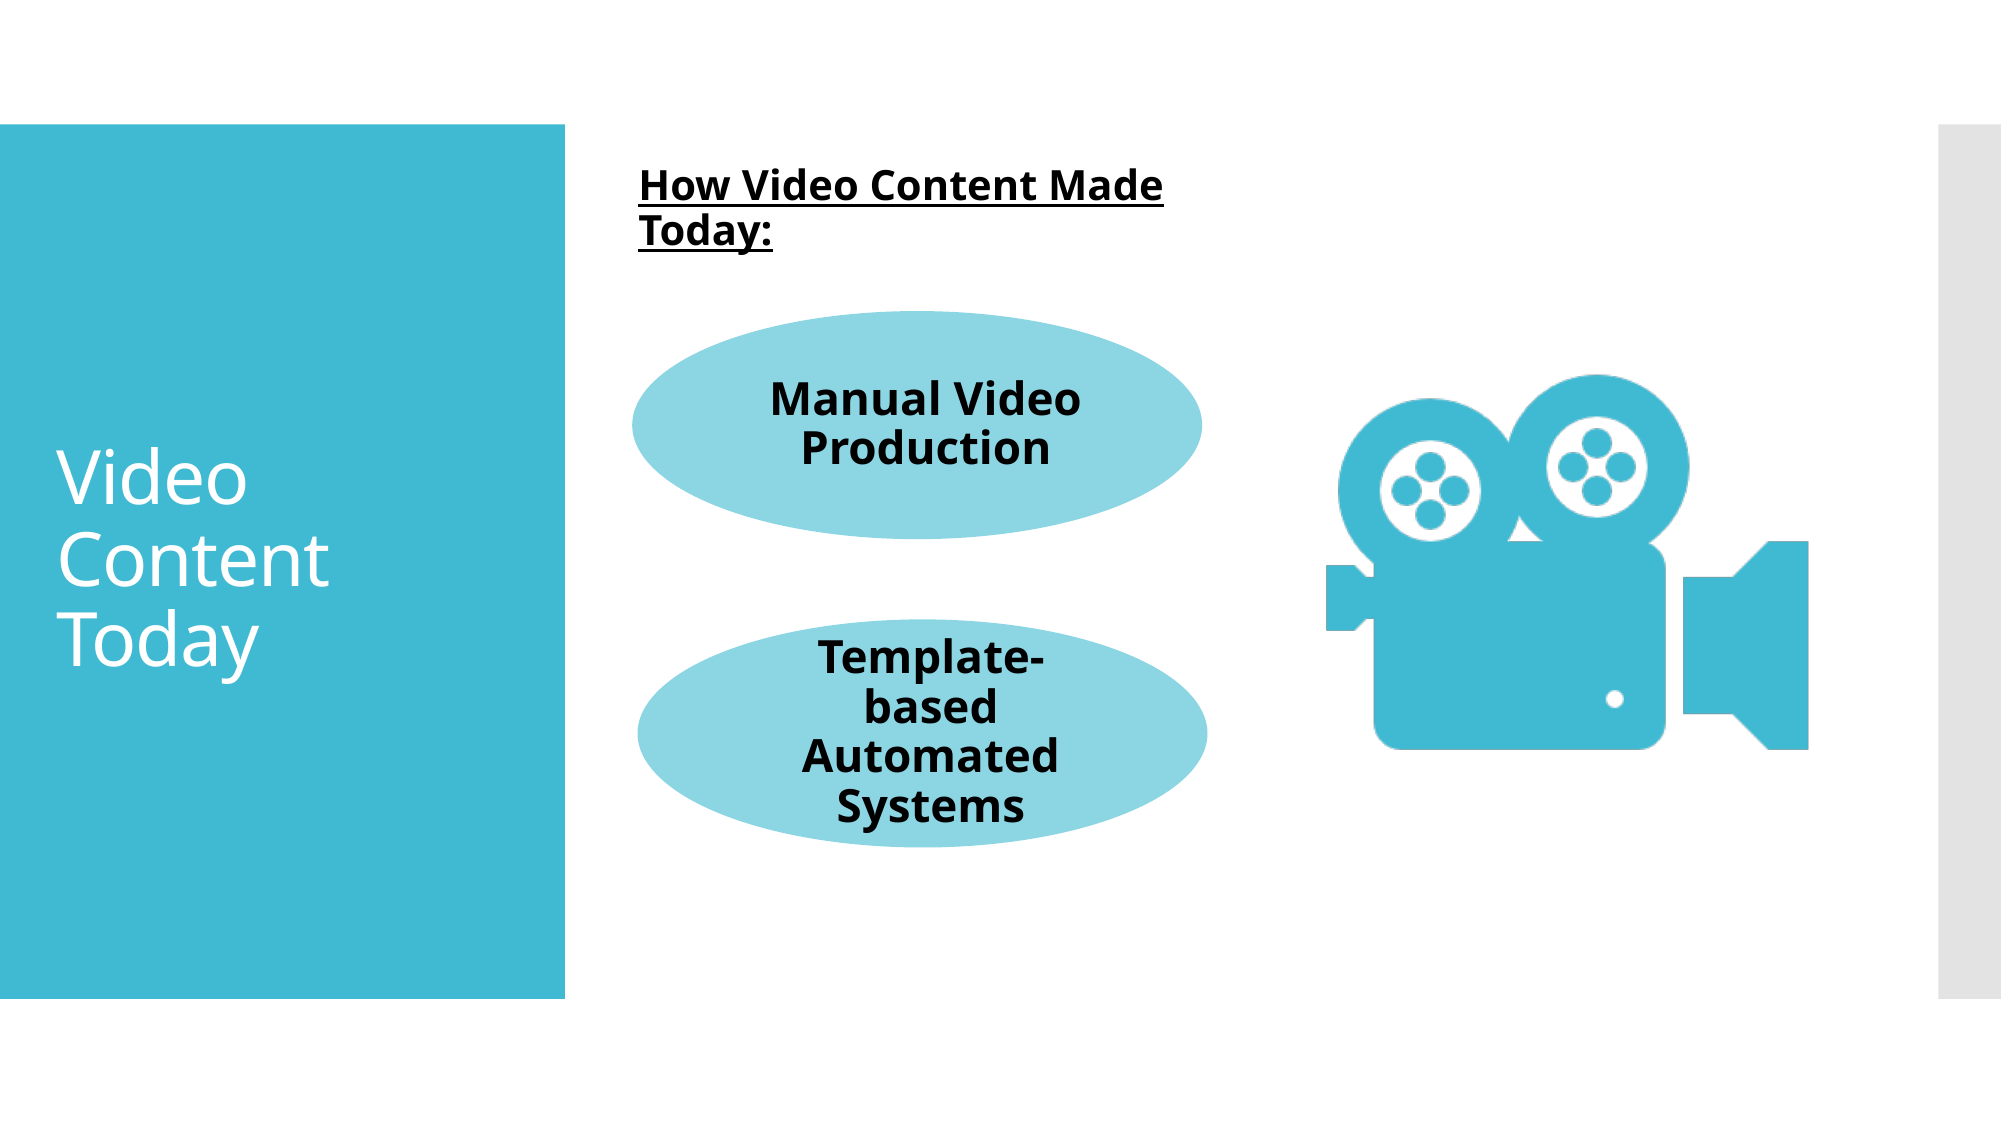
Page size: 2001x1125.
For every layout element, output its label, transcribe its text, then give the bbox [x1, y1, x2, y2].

text_box Manual Video Production [632, 311, 1203, 540]
list How Video Content Made Today: [606, 141, 1323, 278]
text_box Template-based Automated Systems [637, 619, 1208, 848]
title Video Content Today [41, 184, 525, 940]
picture [1282, 277, 1853, 848]
